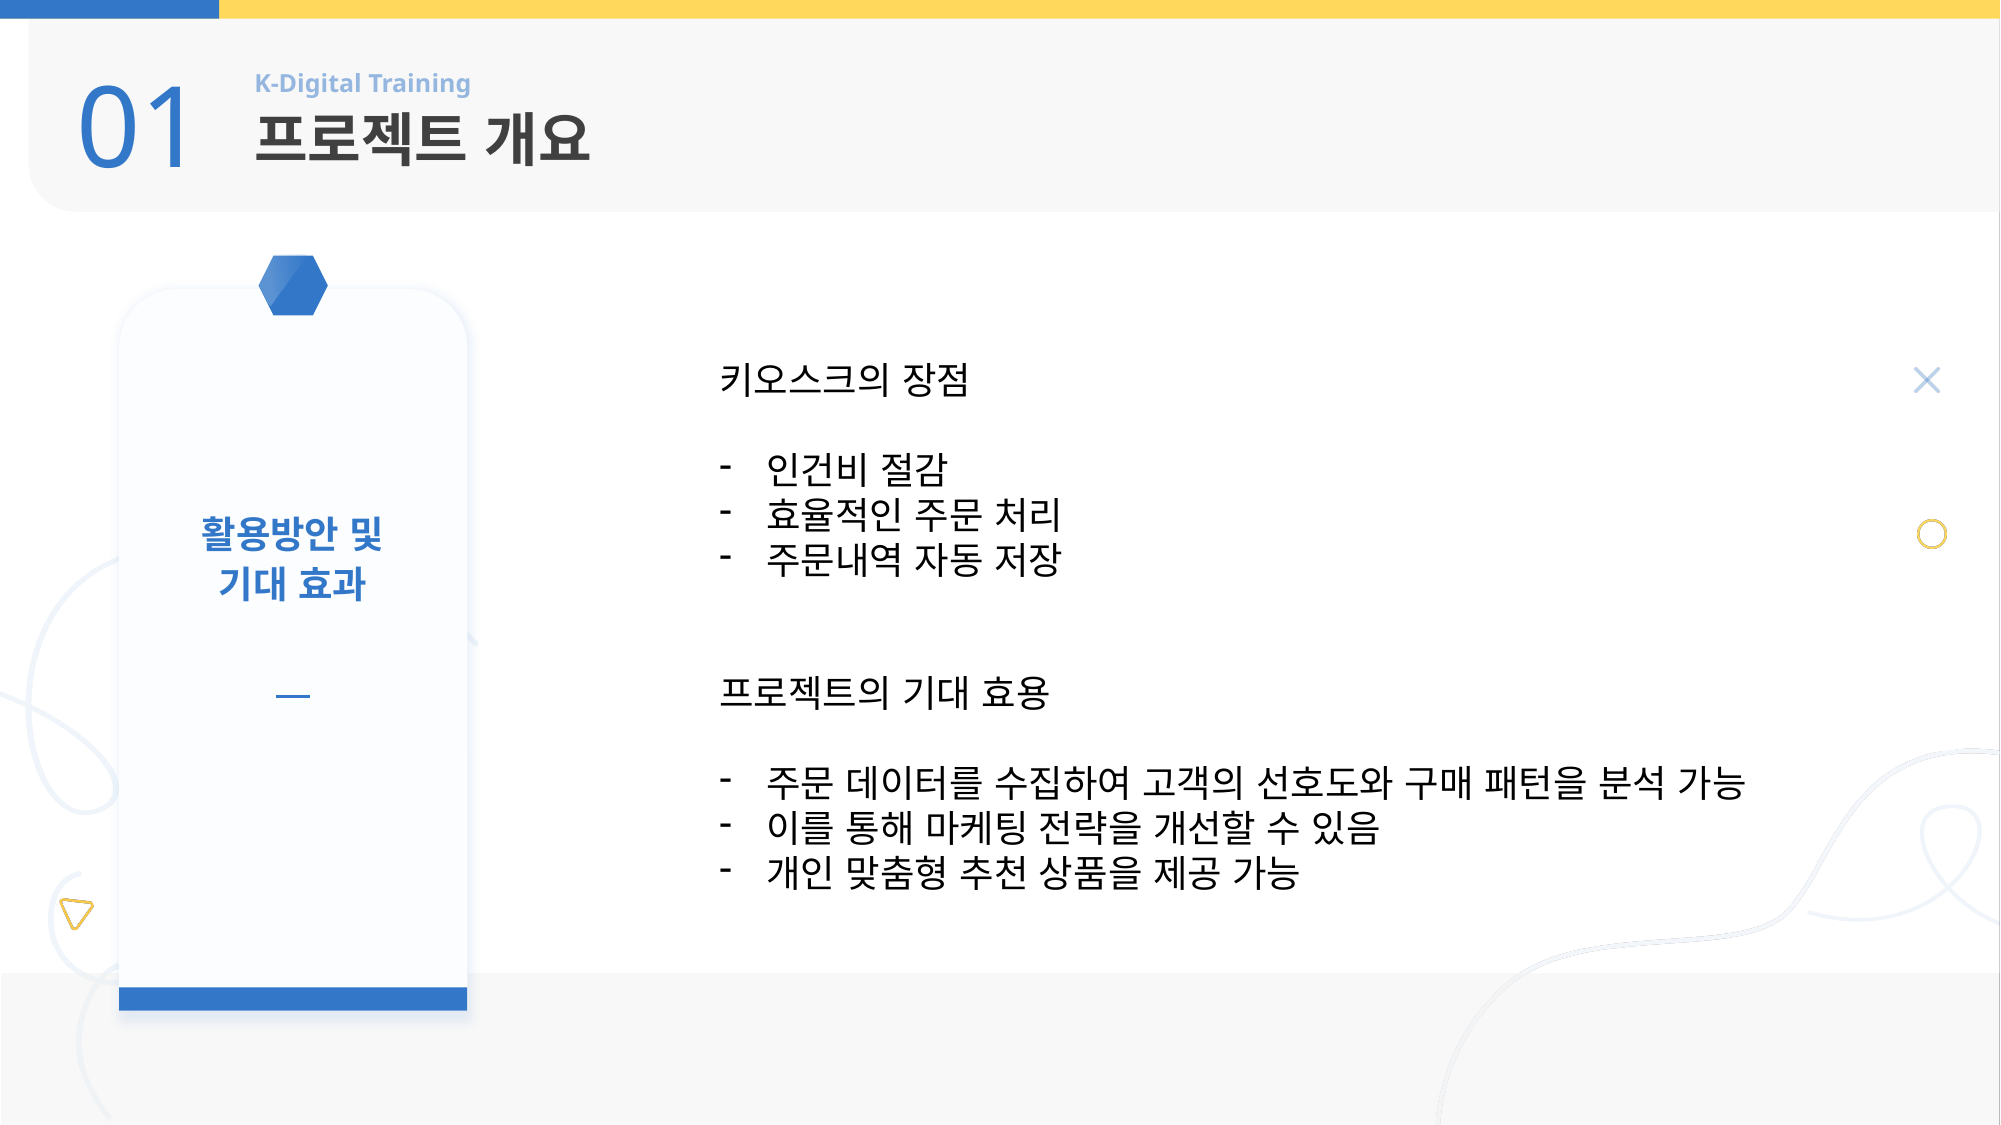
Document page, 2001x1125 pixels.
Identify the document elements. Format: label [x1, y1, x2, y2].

text_box [61, 54, 1038, 191]
text_box [118, 252, 468, 1011]
picture [0, 0, 2001, 1125]
